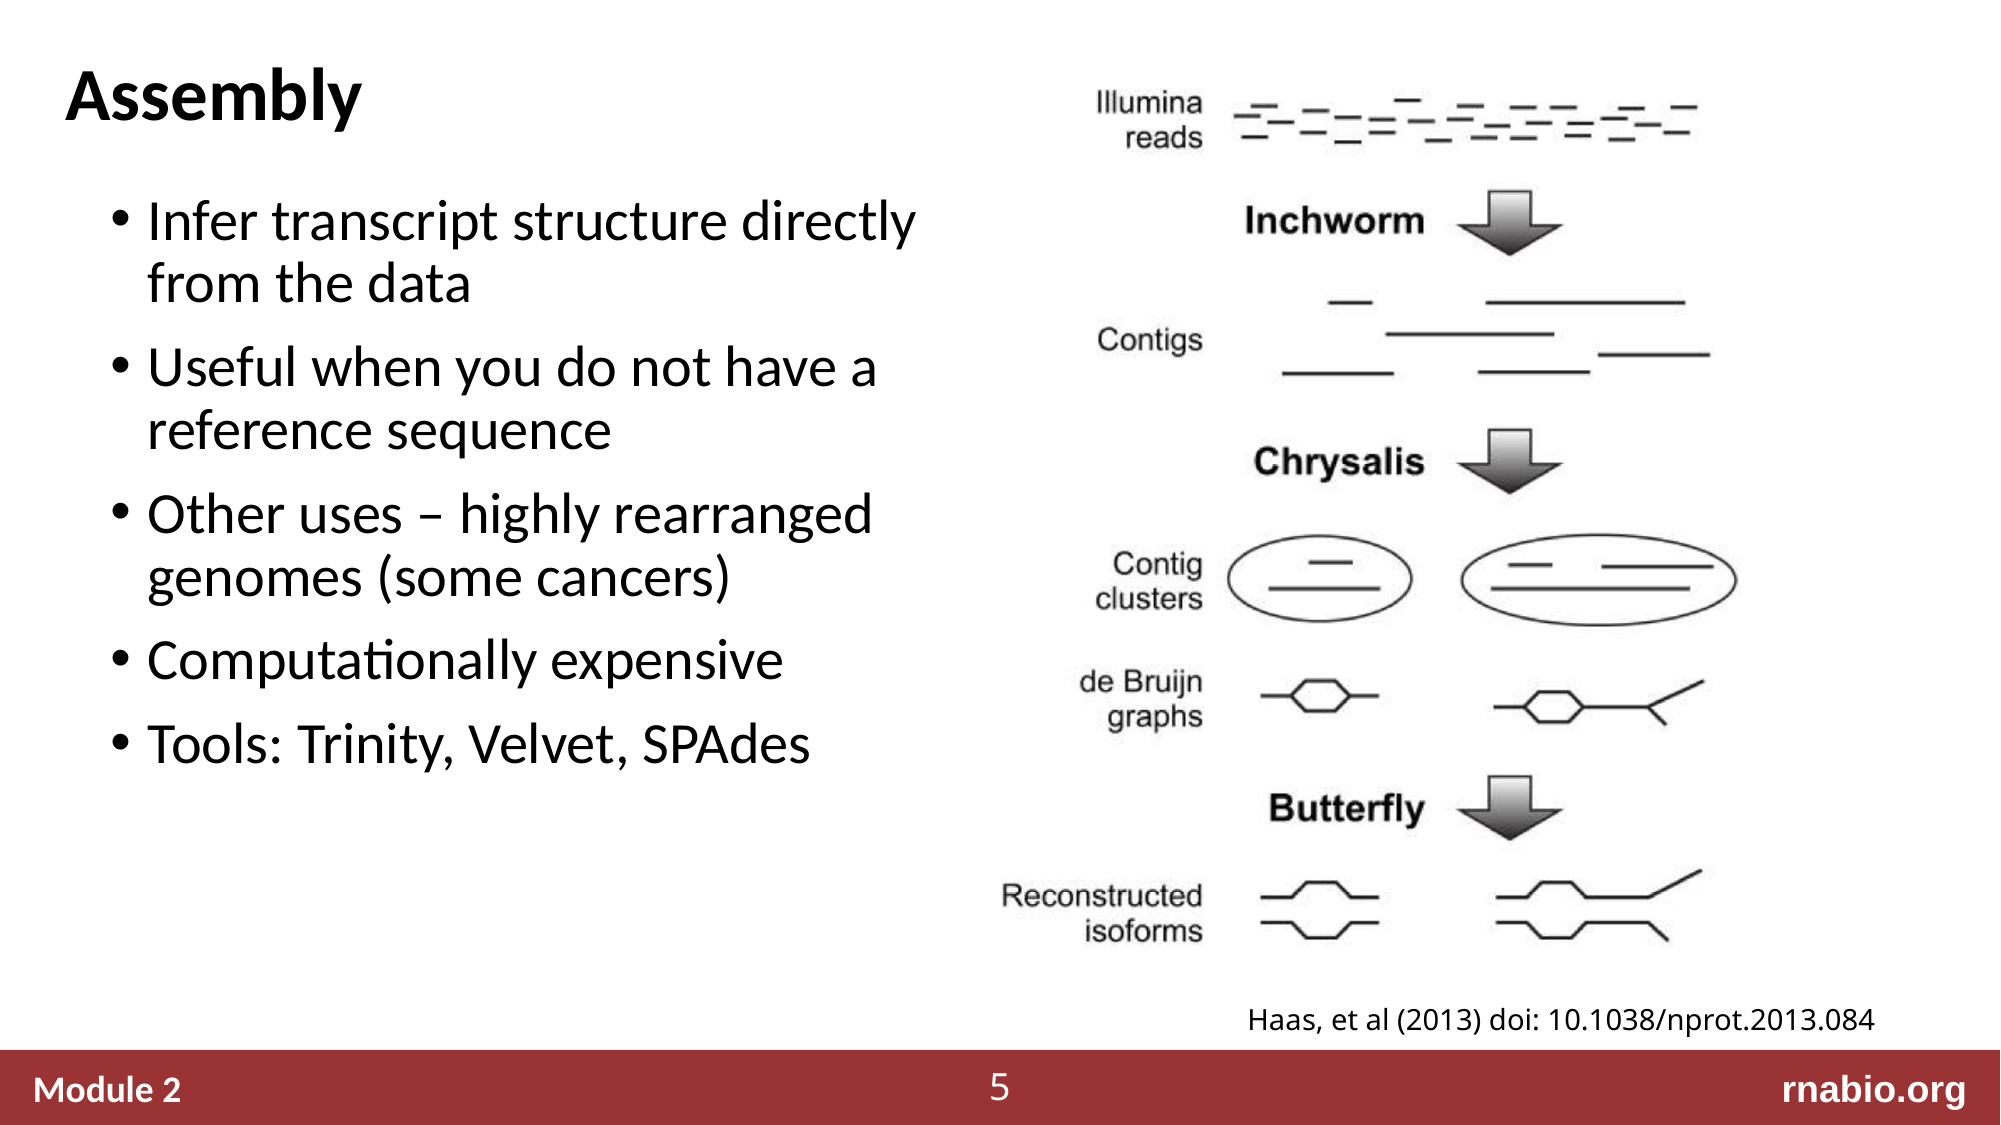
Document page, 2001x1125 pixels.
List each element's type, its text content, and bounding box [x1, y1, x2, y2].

picture [999, 48, 1751, 994]
title Assembly [50, 18, 1967, 175]
list Infer transcript structure directly from the data Useful when you do not have a reference sequence Other uses – highly rearranged genomes (some cancers) Computationally expensive Tools: Trinity, Velvet, SPAdes [95, 182, 936, 995]
text_box Haas, et al (2013) doi: 10.1038/nprot.2013.084 [1232, 993, 1891, 1044]
